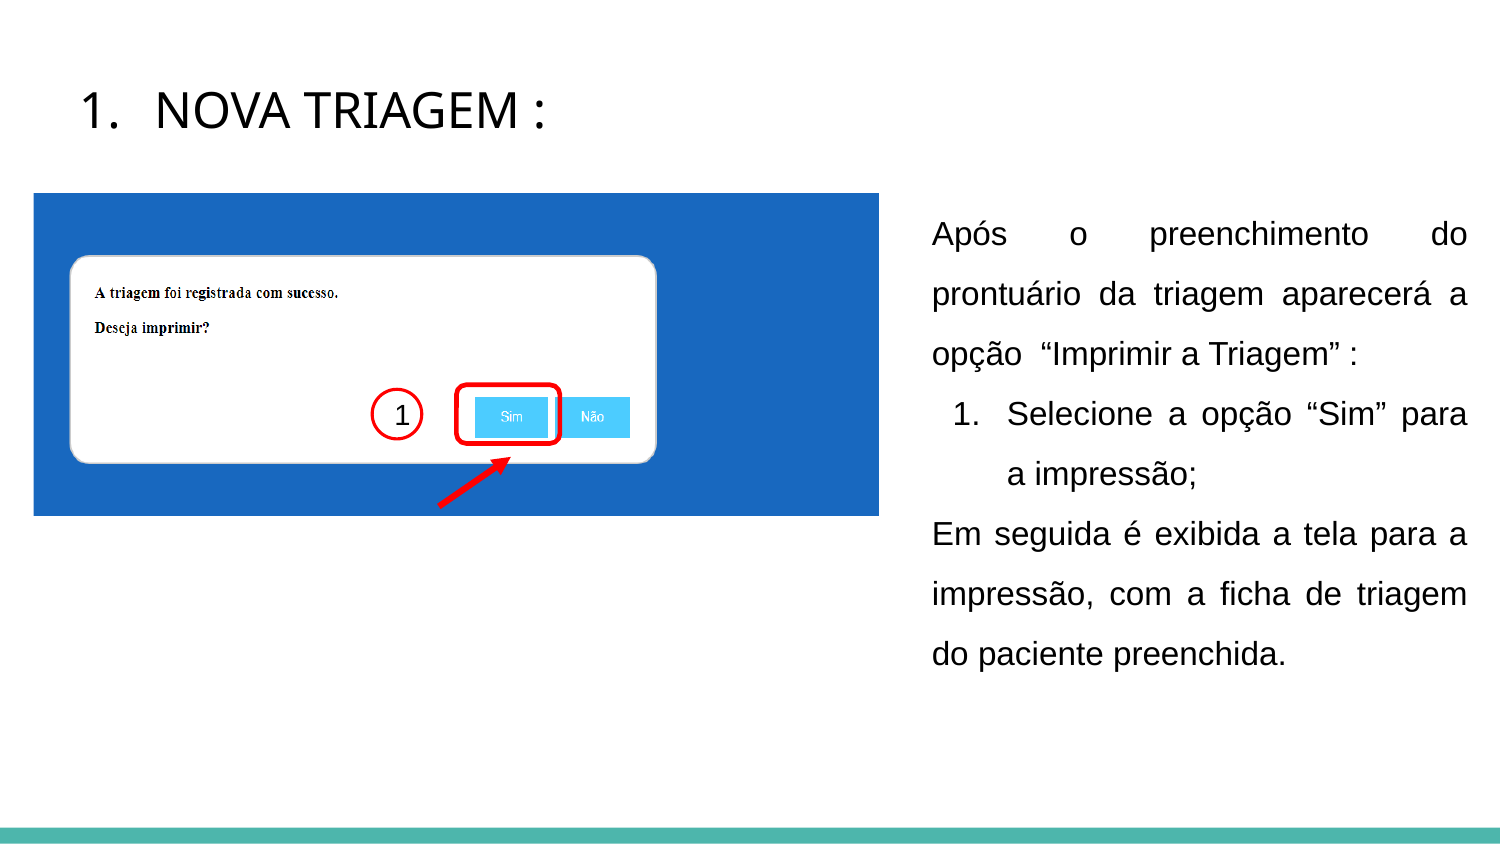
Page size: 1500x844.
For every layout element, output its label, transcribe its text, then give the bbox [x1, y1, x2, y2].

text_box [438, 456, 512, 507]
title NOVA TRIAGEM : [51, 32, 1449, 178]
picture [33, 193, 880, 517]
text_box Após o preenchimento do prontuário da triagem aparecerá a opção “Imprimir a Triagem” : Selecione a opção “Sim” para a impressão; Em seguida é exibida a tela para a impressão, com a ficha de triagem do paciente preenchida. [916, 177, 1484, 786]
